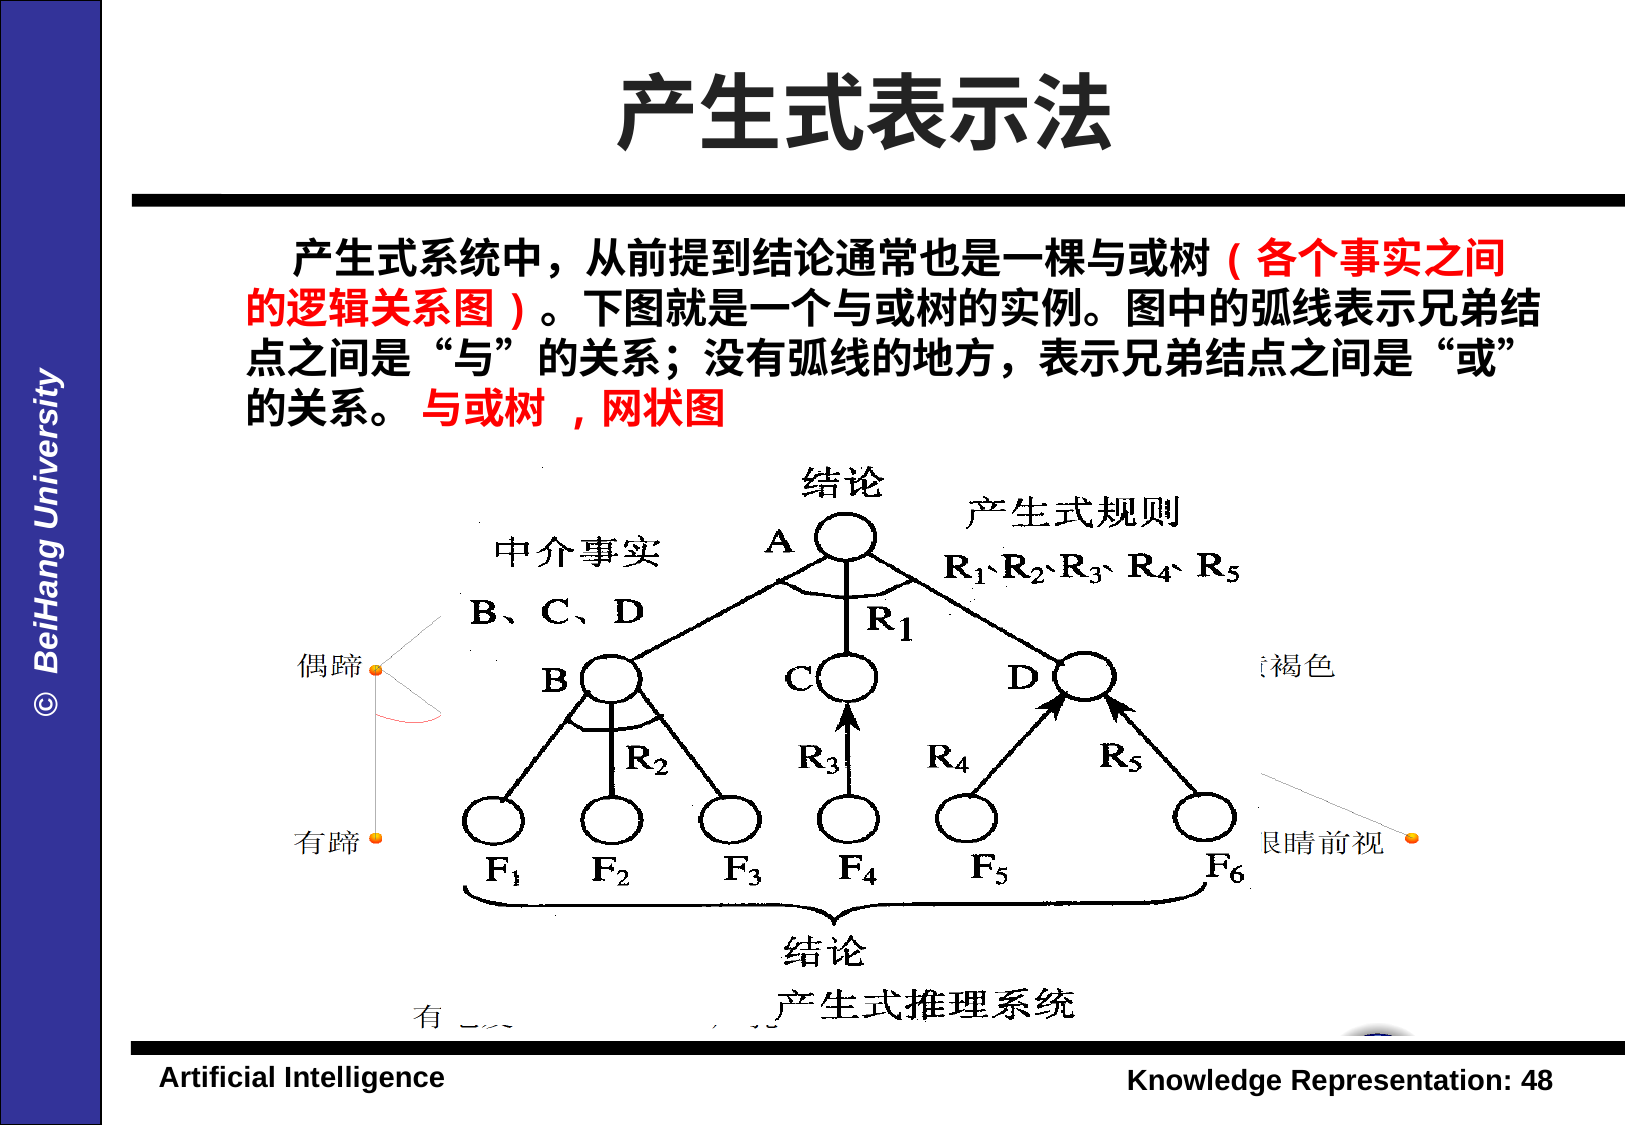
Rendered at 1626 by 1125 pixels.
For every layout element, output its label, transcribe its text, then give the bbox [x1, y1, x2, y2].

text_box 产生式系统中，从前提到结论通常也是一棵与或树(各个事实之间的逻辑关系图)。下图就是一个与或树的实例。图中的弧线表示兄弟结点之间是“与”的关系；没有弧线的地方，表示兄弟结点之间是“或”的关系。 与或树 ,网状图 [230, 231, 1558, 440]
text_box 产生式表示法 [175, 32, 1555, 187]
picture [287, 455, 1419, 1036]
